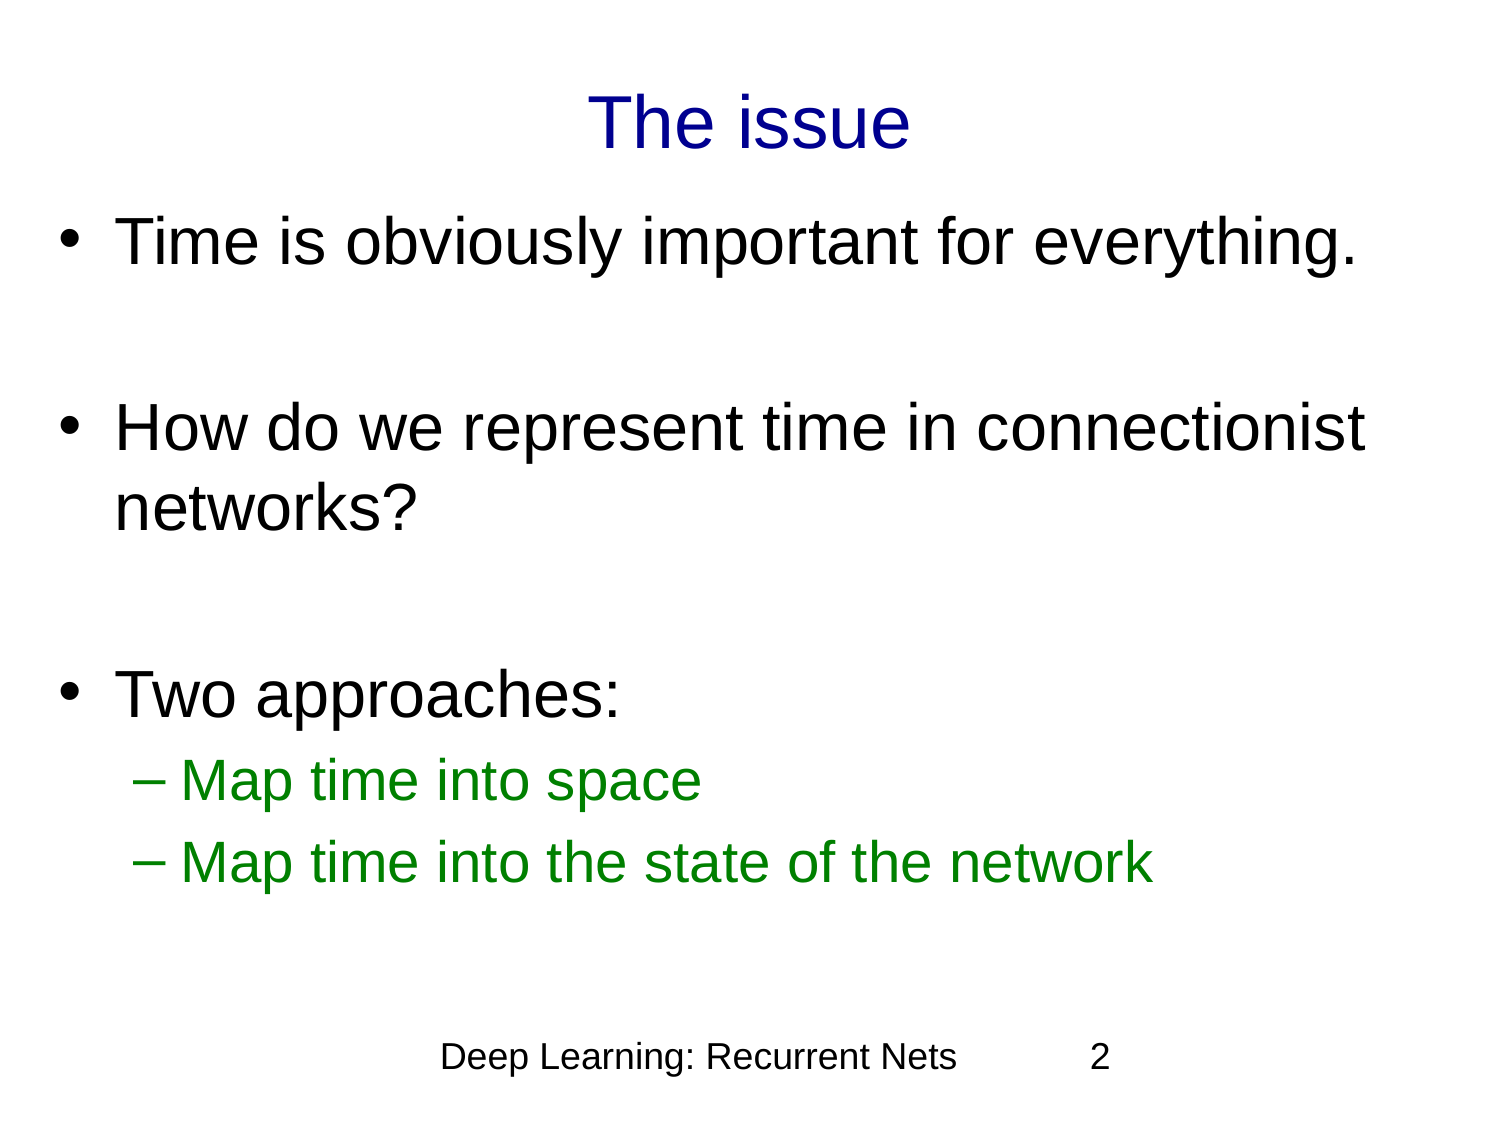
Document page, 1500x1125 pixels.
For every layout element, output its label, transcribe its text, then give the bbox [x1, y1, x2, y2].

title The issue [112, 50, 1388, 188]
list Time is obviously important for everything. How do we represent time in connectionist networks? Two approaches: Map time into space Map time into the state of the network [43, 189, 1457, 1065]
footer Deep Learning: Recurrent Nets [425, 1024, 988, 1103]
slide_number 2 [1074, 1024, 1425, 1103]
